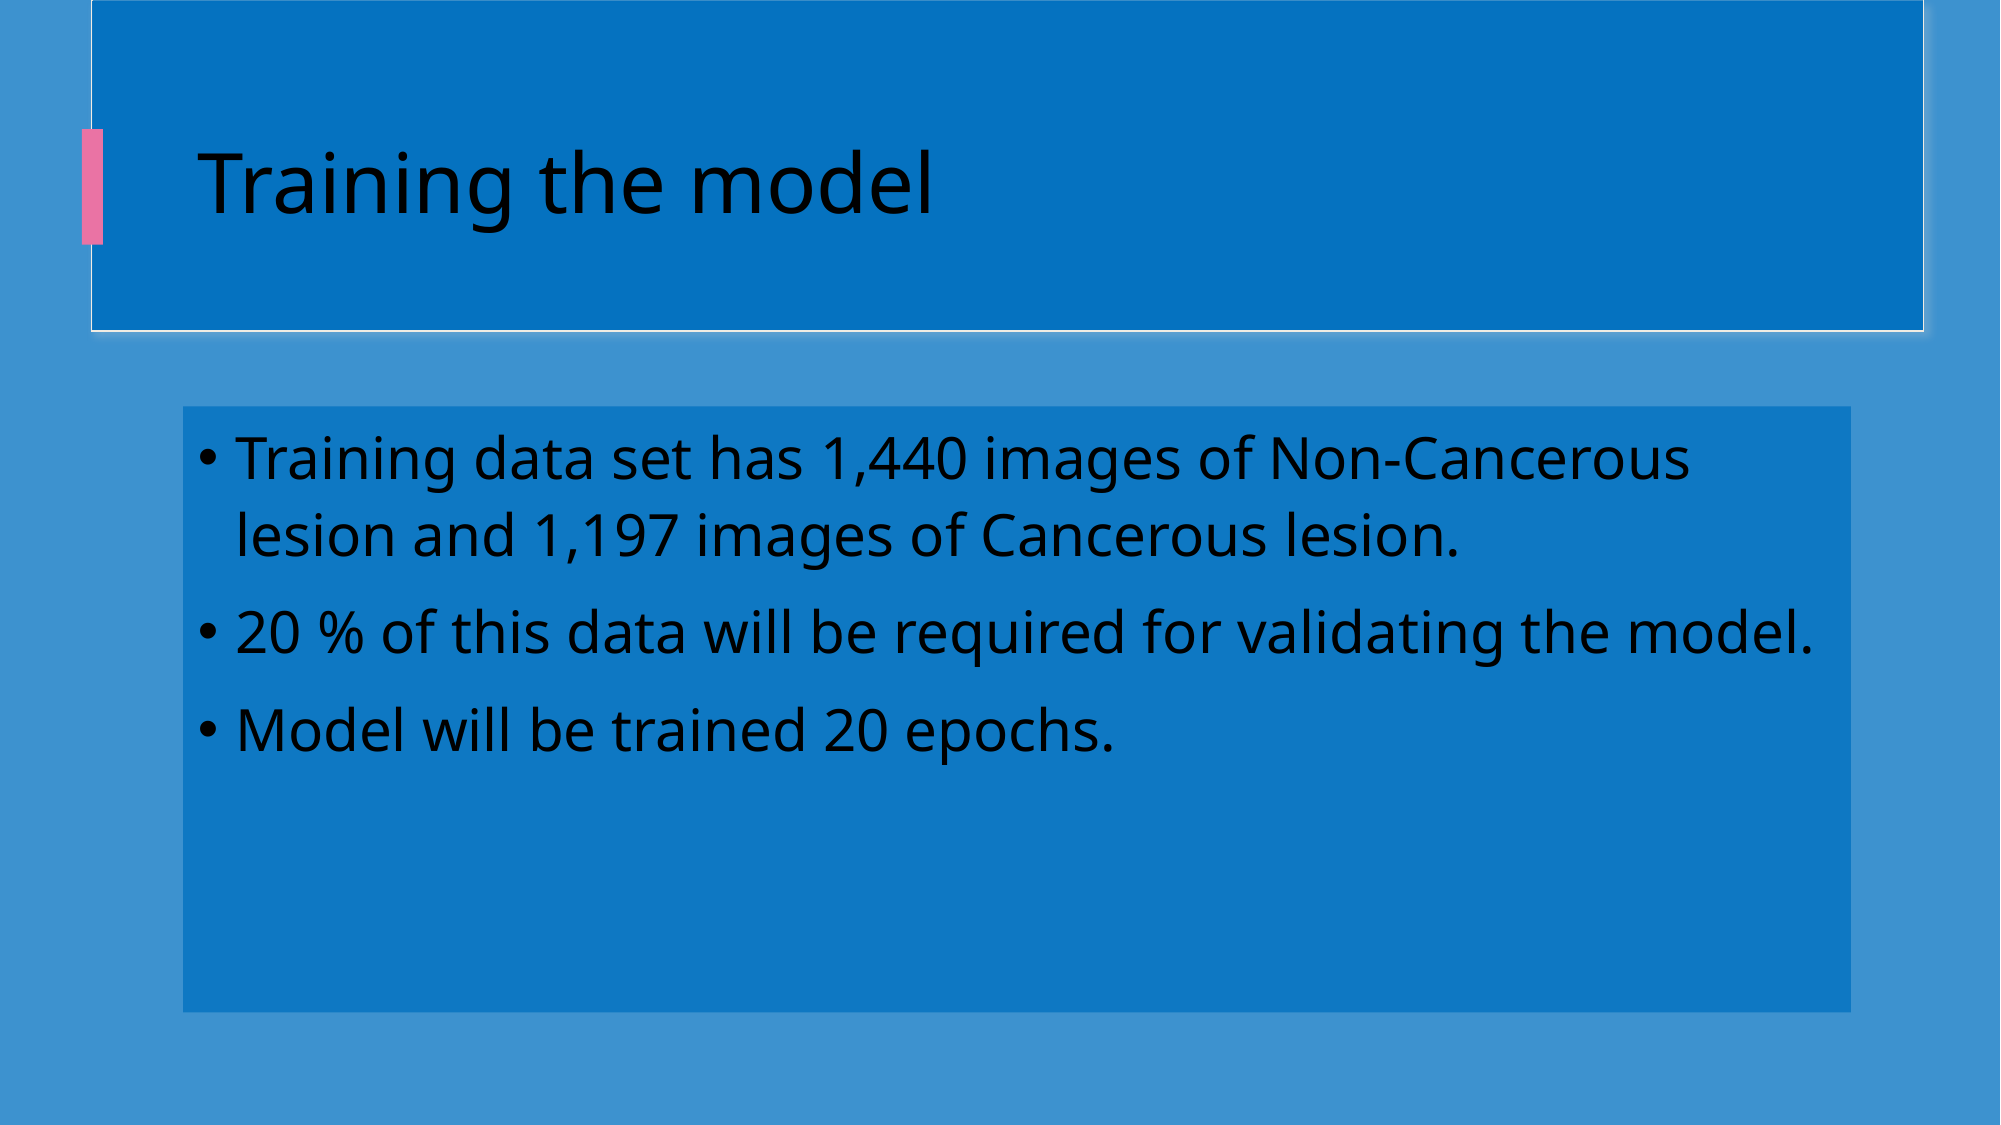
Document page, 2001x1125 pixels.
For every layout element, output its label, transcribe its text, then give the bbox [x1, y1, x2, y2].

list Training data set has 1,440 images of Non-Cancerous lesion and 1,197 images of Cancerous lesion. 20 % of this data will be required for validating the model. Model will be trained 20 epochs. [183, 406, 1851, 1013]
title Training the model [183, 90, 1851, 284]
